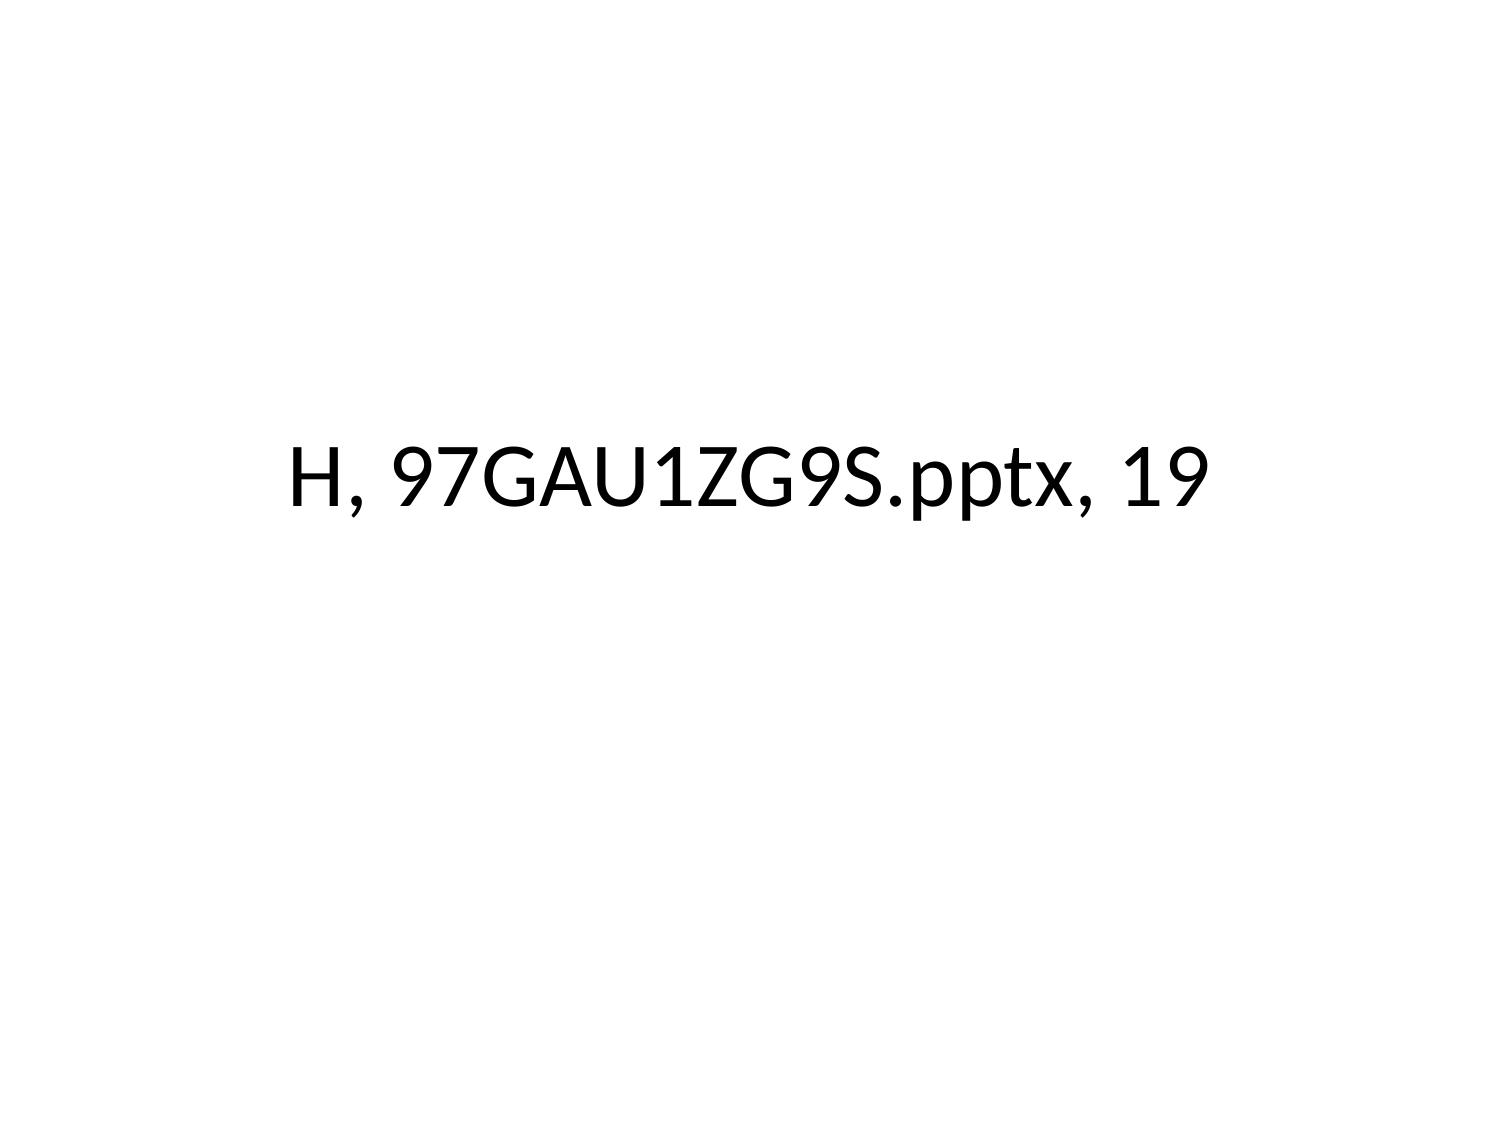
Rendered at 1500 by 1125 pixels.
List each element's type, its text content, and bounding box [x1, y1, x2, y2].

title H, 97GAU1ZG9S.pptx, 19 [112, 349, 1388, 591]
